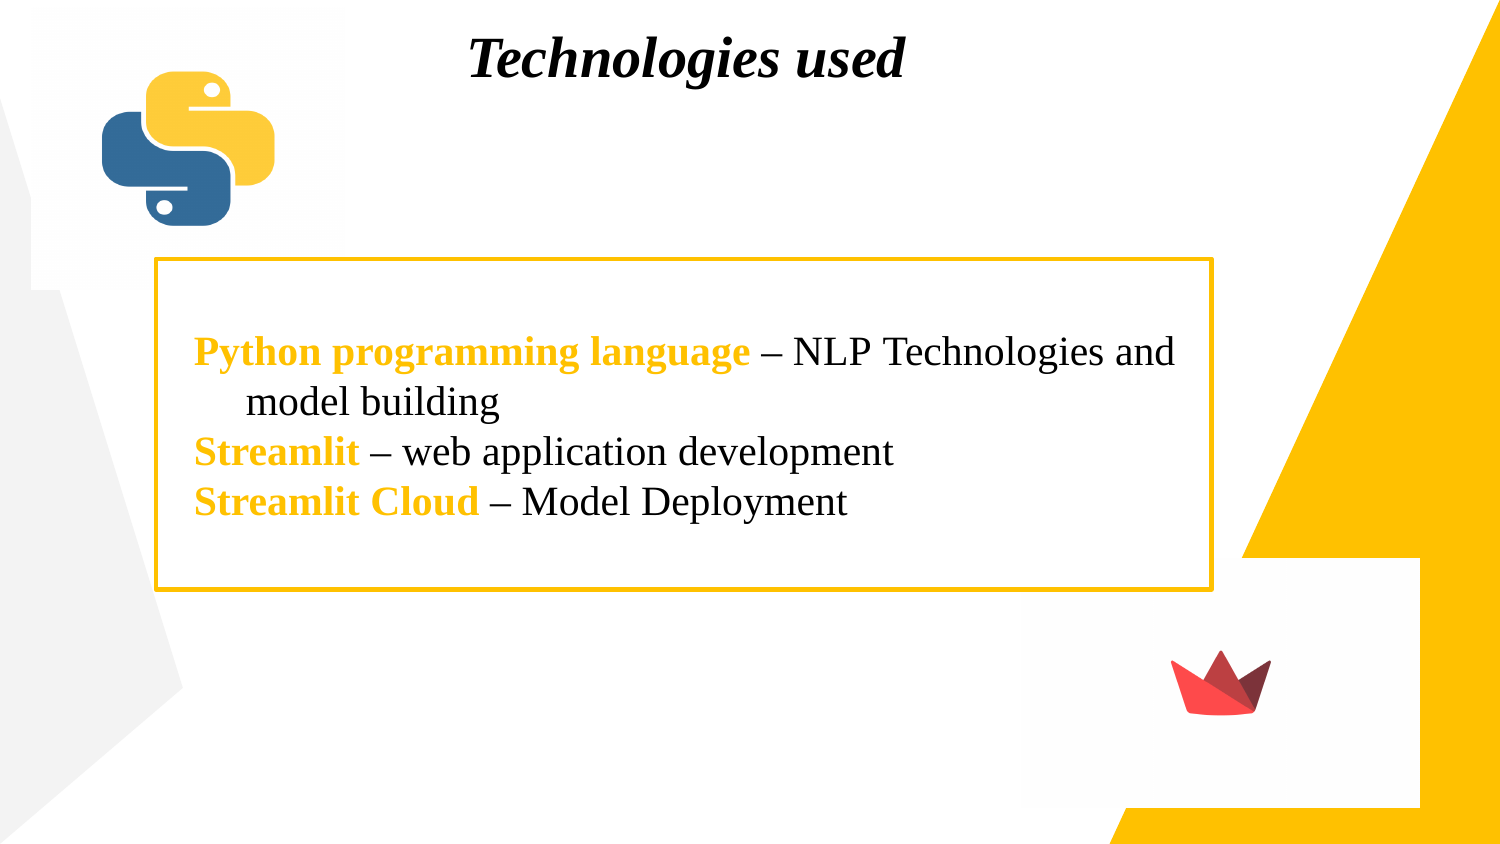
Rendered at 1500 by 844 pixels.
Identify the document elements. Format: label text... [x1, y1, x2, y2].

picture [1021, 558, 1421, 809]
title Technologies used [68, 3, 1305, 98]
subtitle Python programming language – NLP Technologies and model building Streamlit – web application development Streamlit Cloud – Model Deployment [154, 257, 1214, 592]
picture [30, 7, 345, 290]
